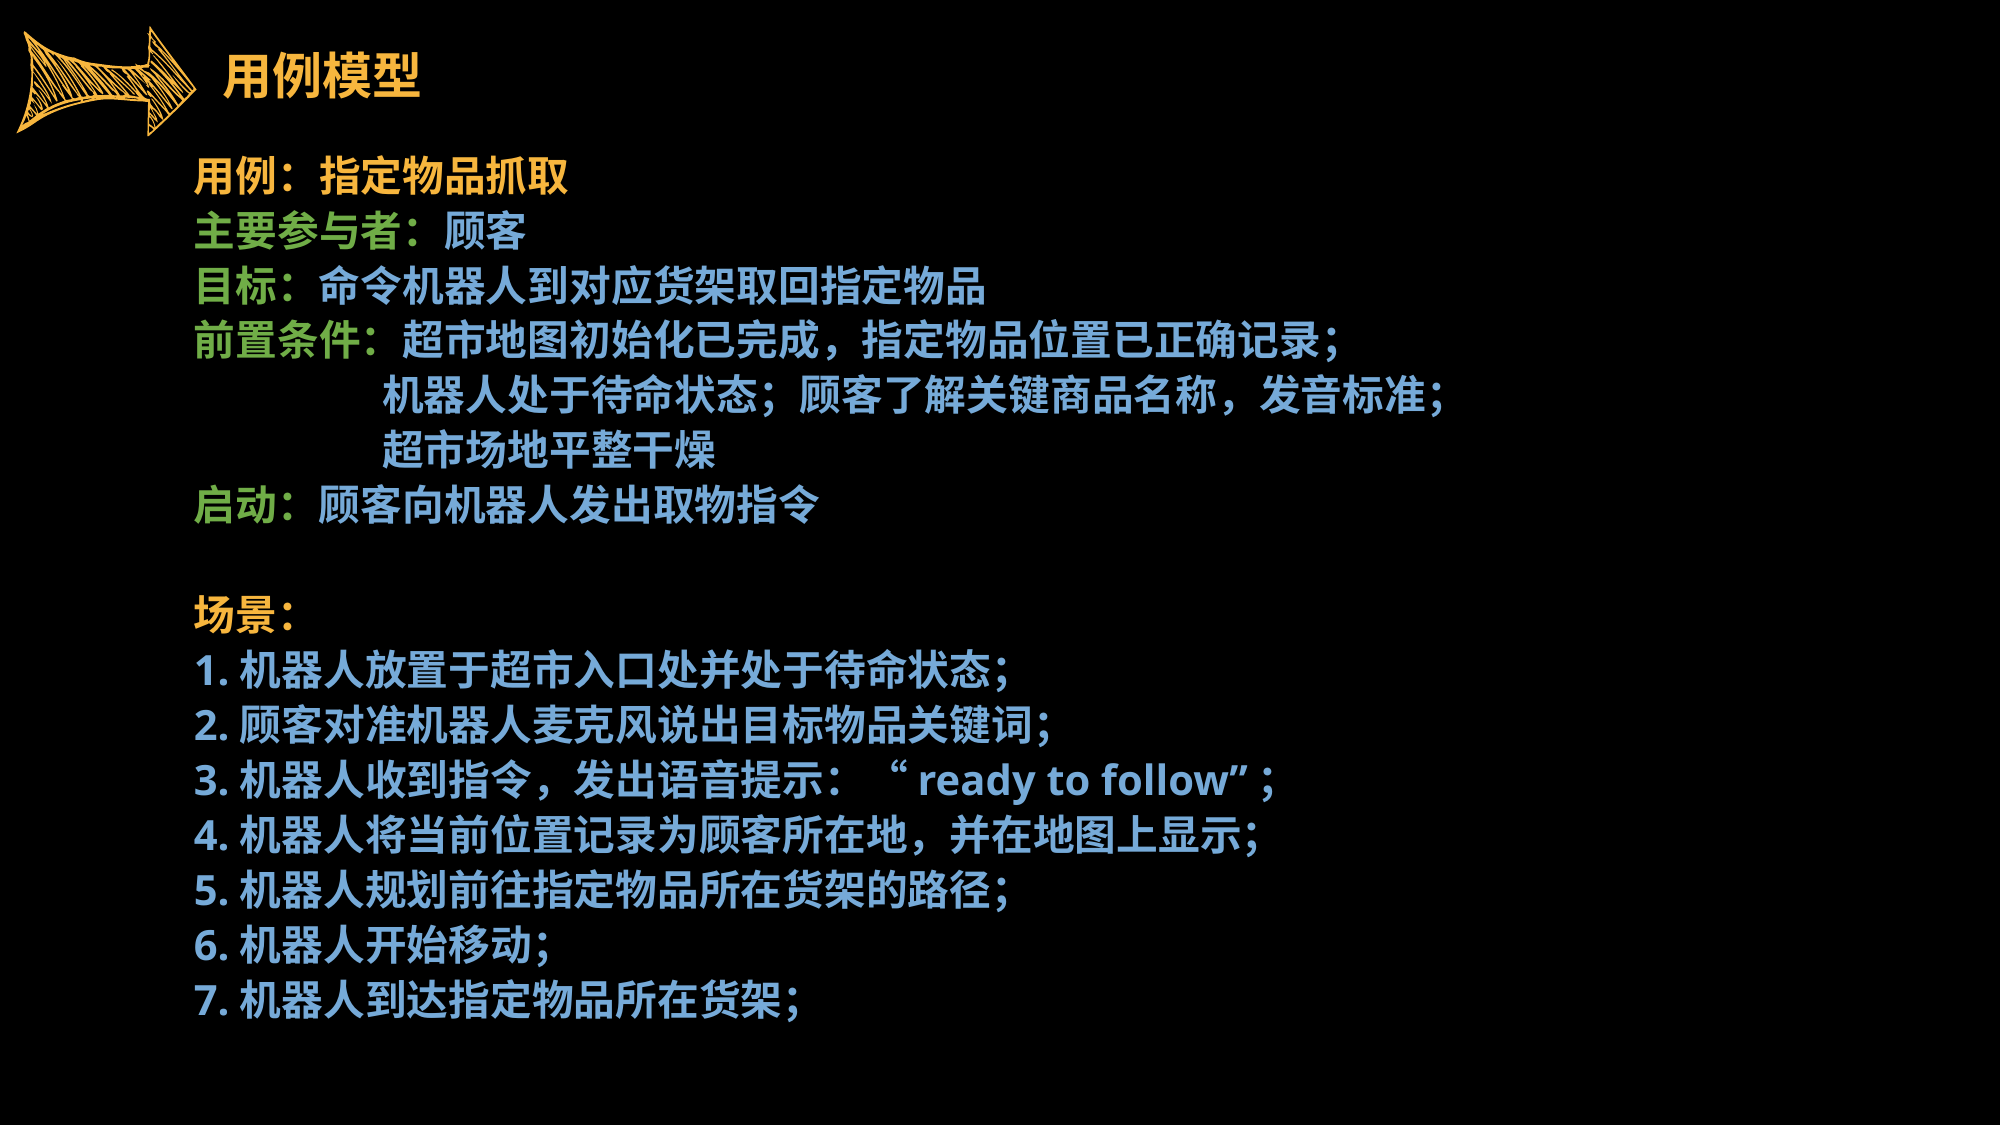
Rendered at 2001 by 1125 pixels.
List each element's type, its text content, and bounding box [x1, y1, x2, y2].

text_box 用例模型 [207, 36, 438, 112]
text_box [16, 26, 197, 137]
text_box 用例：指定物品抓取 主要参与者：顾客 目标：命令机器人到对应货架取回指定物品 前置条件：超市地图初始化已完成，指定物品位置已正确记录； 机器人处于待命状态；顾客了解关键商品名称，发音标准； 超市场地平整干燥 启动：顾客向机器人发出取物指令 场景： 1.机器人放置于超市入口处并处于待命状态； 2.顾客对准机器人麦克风说出目标物品关键词； 3.机器人收到指令，发出语音提示：“ready to follow”； 4.机器人将当前位置记录为顾客所在地，并在地图上显示； 5.机器人规划前往指定物品所在货架的路径； 6.机器人开始移动； 7.机器人到达指定物品所在货架； [178, 136, 1738, 1032]
